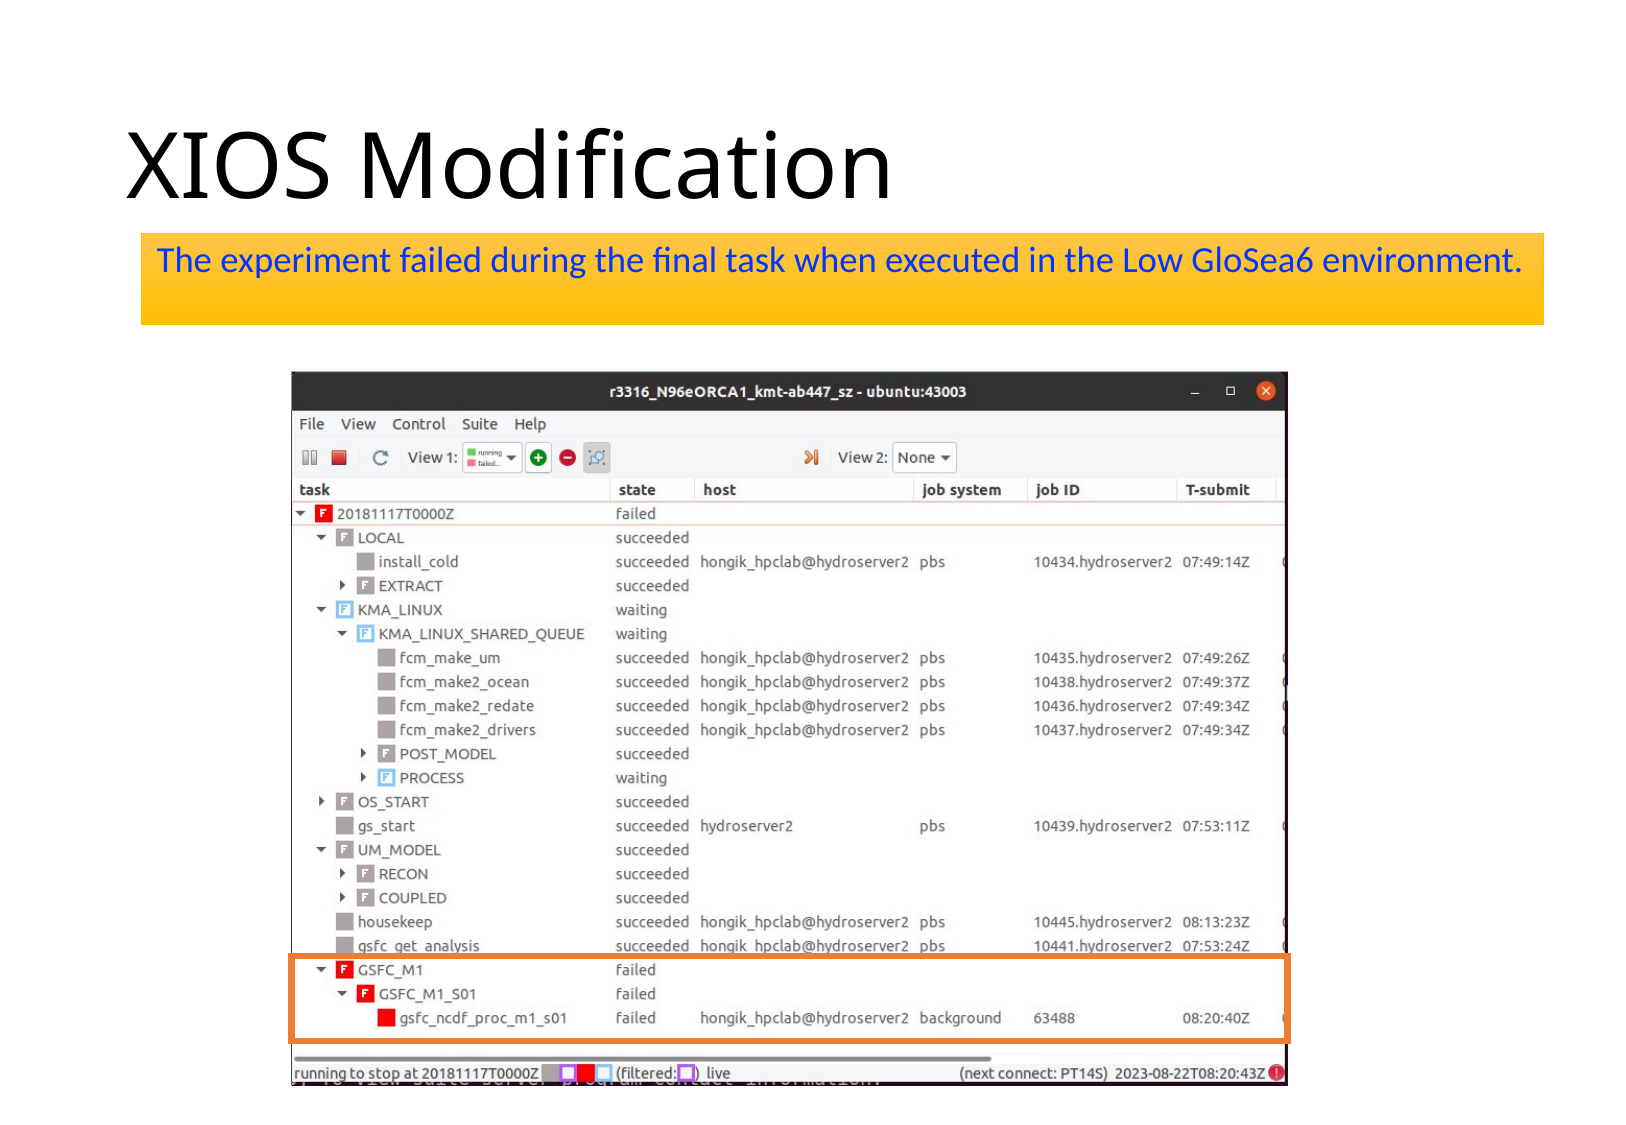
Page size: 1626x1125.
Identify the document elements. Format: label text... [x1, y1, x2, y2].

title XIOS Modification [111, 59, 1514, 278]
text_box The experiment failed during the final task when executed in the Low GloSea6 environment. [141, 233, 1544, 325]
picture [291, 371, 1288, 1086]
